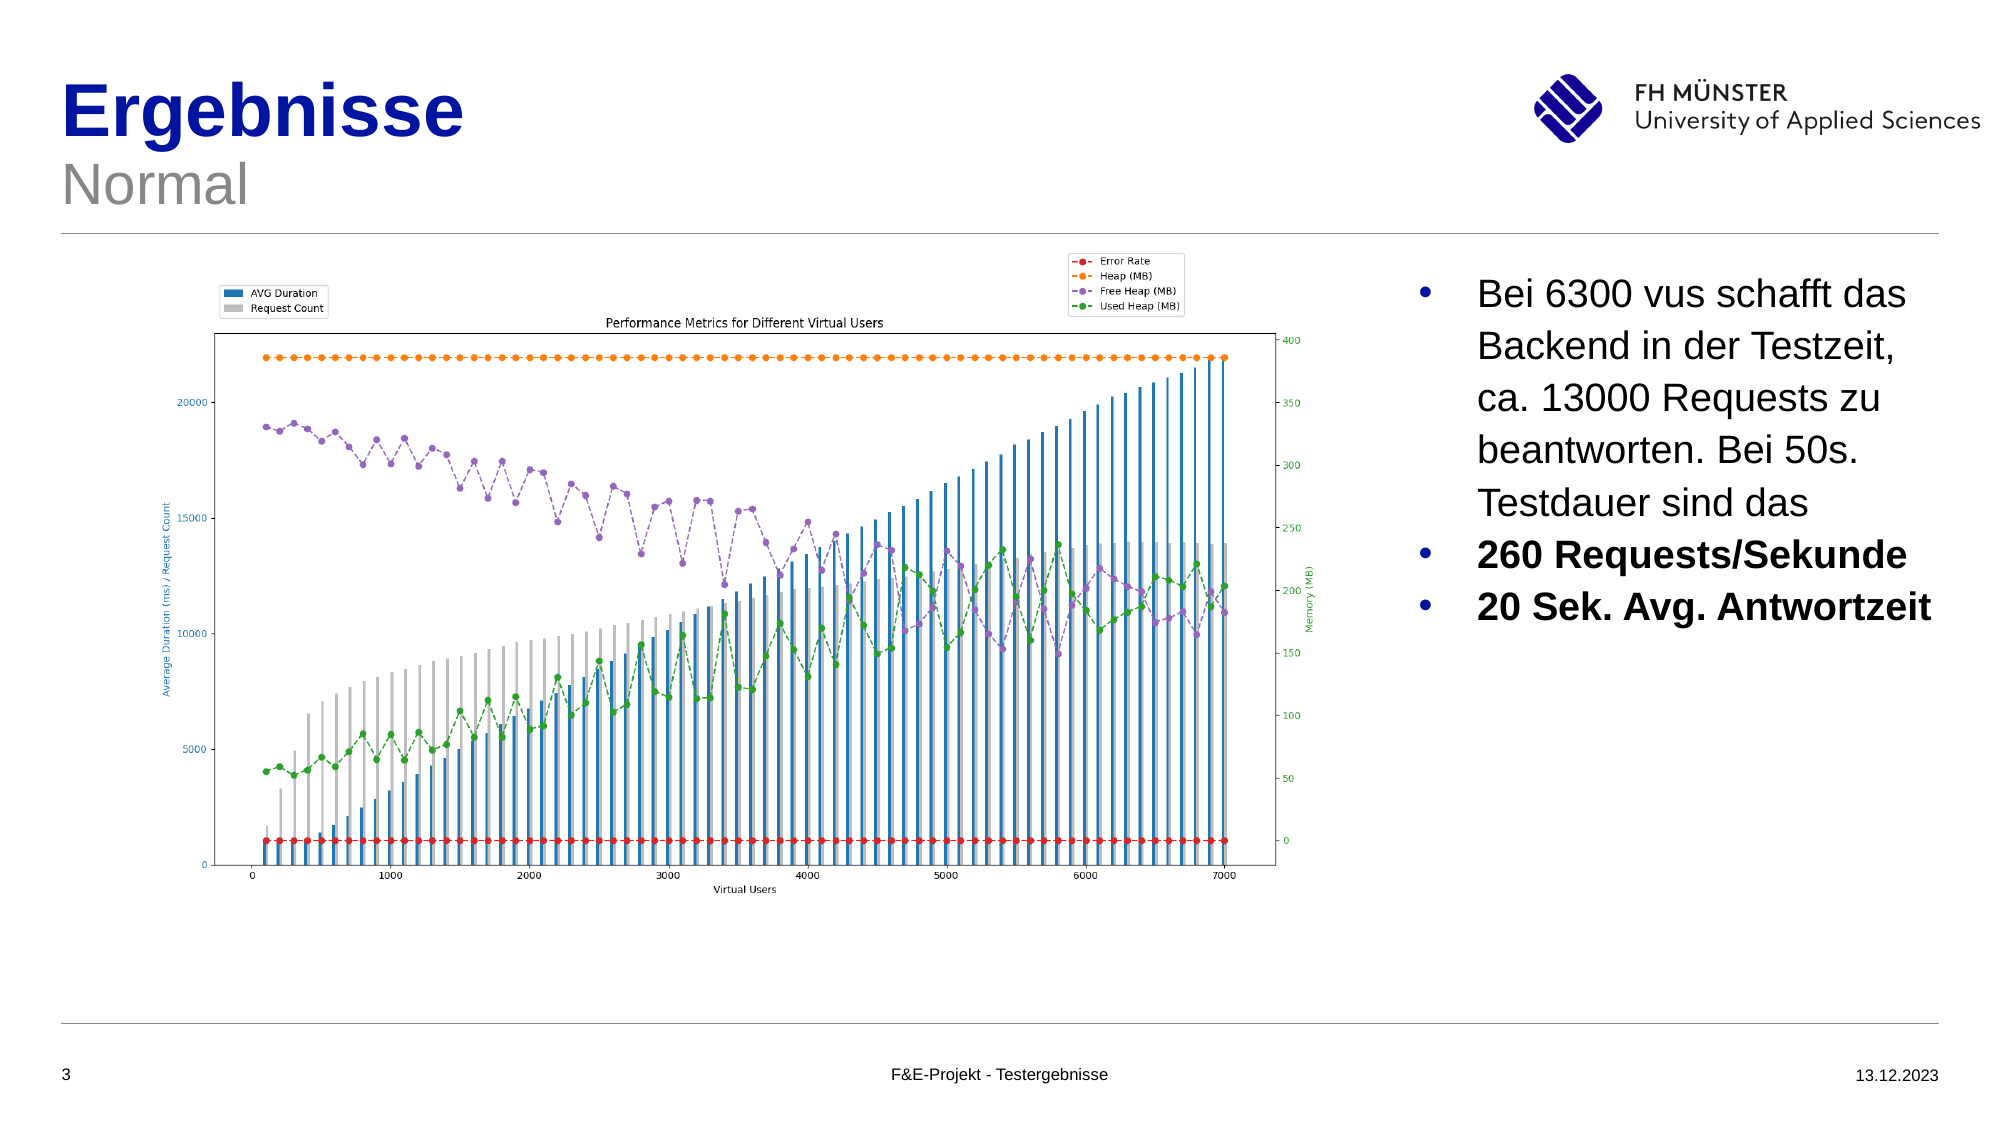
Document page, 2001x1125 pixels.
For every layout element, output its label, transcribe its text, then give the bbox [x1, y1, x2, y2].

text_box Bei 6300 vus schafft das Backend in der Testzeit, ca. 13000 Requests zu beantworten. Bei 50s. Testdauer sind das 260 Requests/Sekunde 20 Sek. Avg. Antwortzeit [1418, 263, 1957, 953]
text_box Normal [61, 139, 1509, 222]
title Ergebnisse [60, 61, 1509, 223]
picture [1533, 74, 1981, 143]
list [43, 250, 1412, 940]
